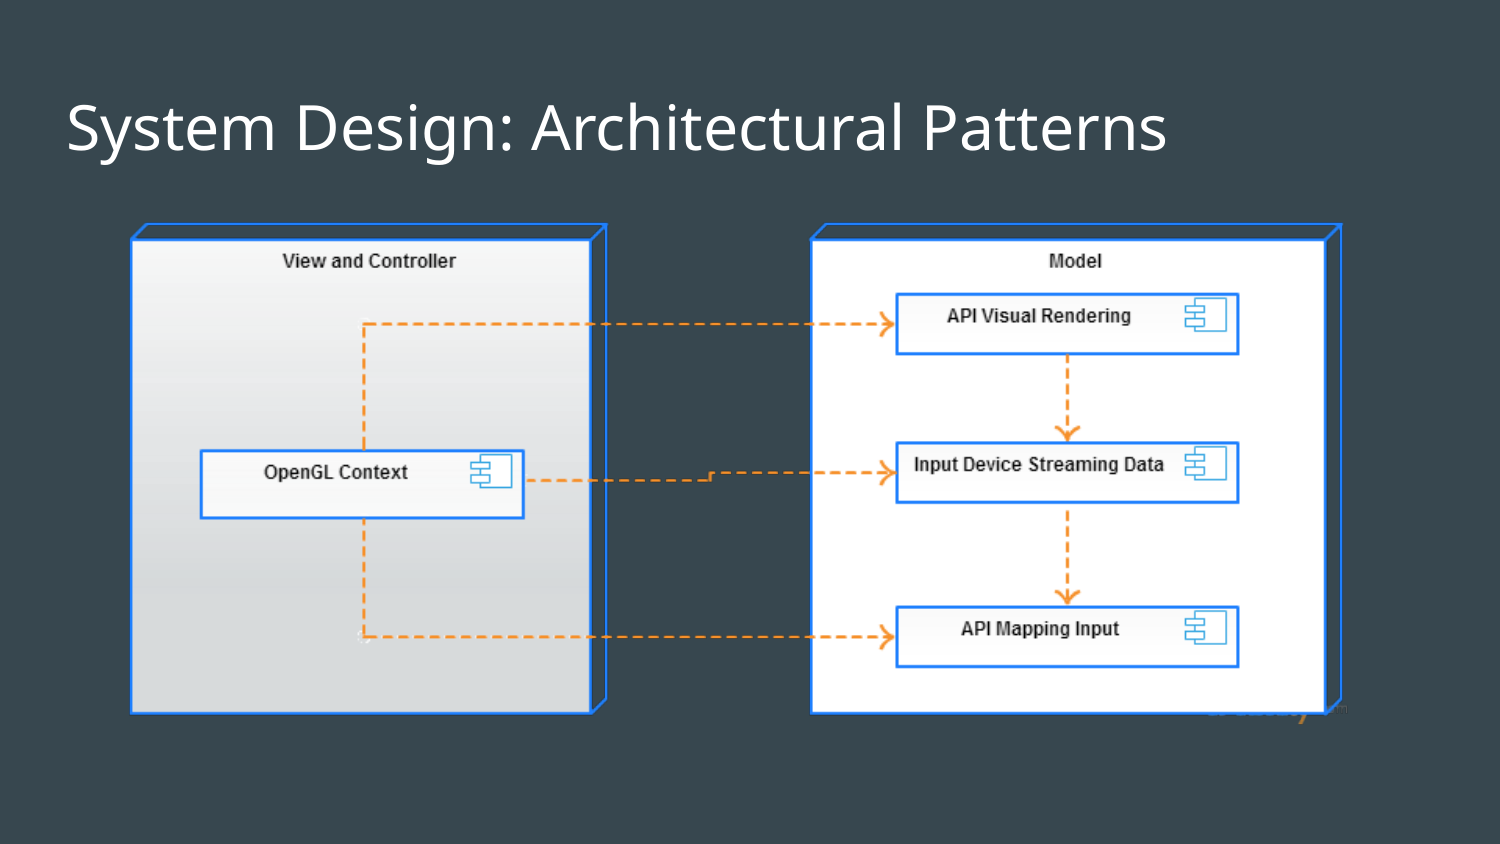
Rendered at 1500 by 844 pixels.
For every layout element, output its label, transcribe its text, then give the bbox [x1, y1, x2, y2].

picture [121, 207, 1365, 732]
title System Design: Architectural Patterns [51, 72, 1449, 167]
